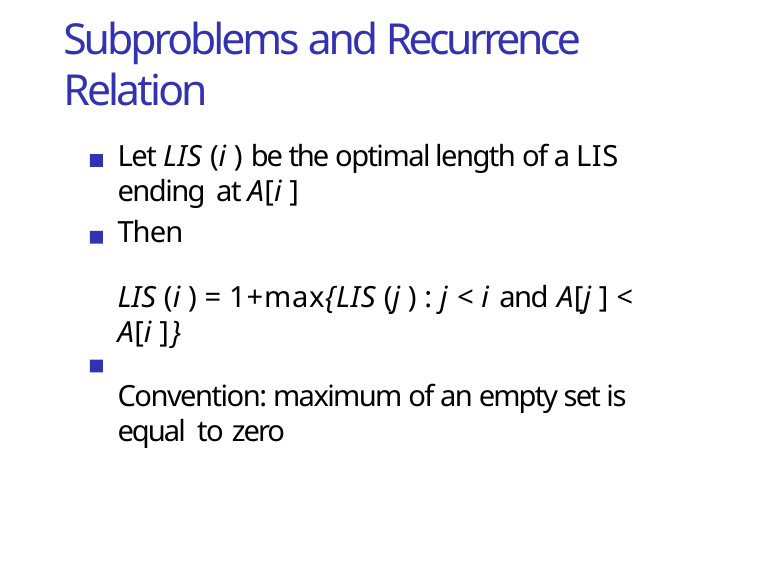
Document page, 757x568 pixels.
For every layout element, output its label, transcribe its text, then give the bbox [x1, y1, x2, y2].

text_box Let LIS (i ) be the optimal length of a LIS ending at A[i ] Then LIS (i ) = 1+max{LIS (j ) : j < i and A[j ] < A[i ]} Convention: maximum of an empty set is equal to zero [115, 135, 704, 447]
title Subproblems and Recurrence Relation [61, 9, 695, 115]
text_box [89, 154, 103, 167]
text_box [89, 359, 103, 373]
text_box [89, 230, 103, 244]
